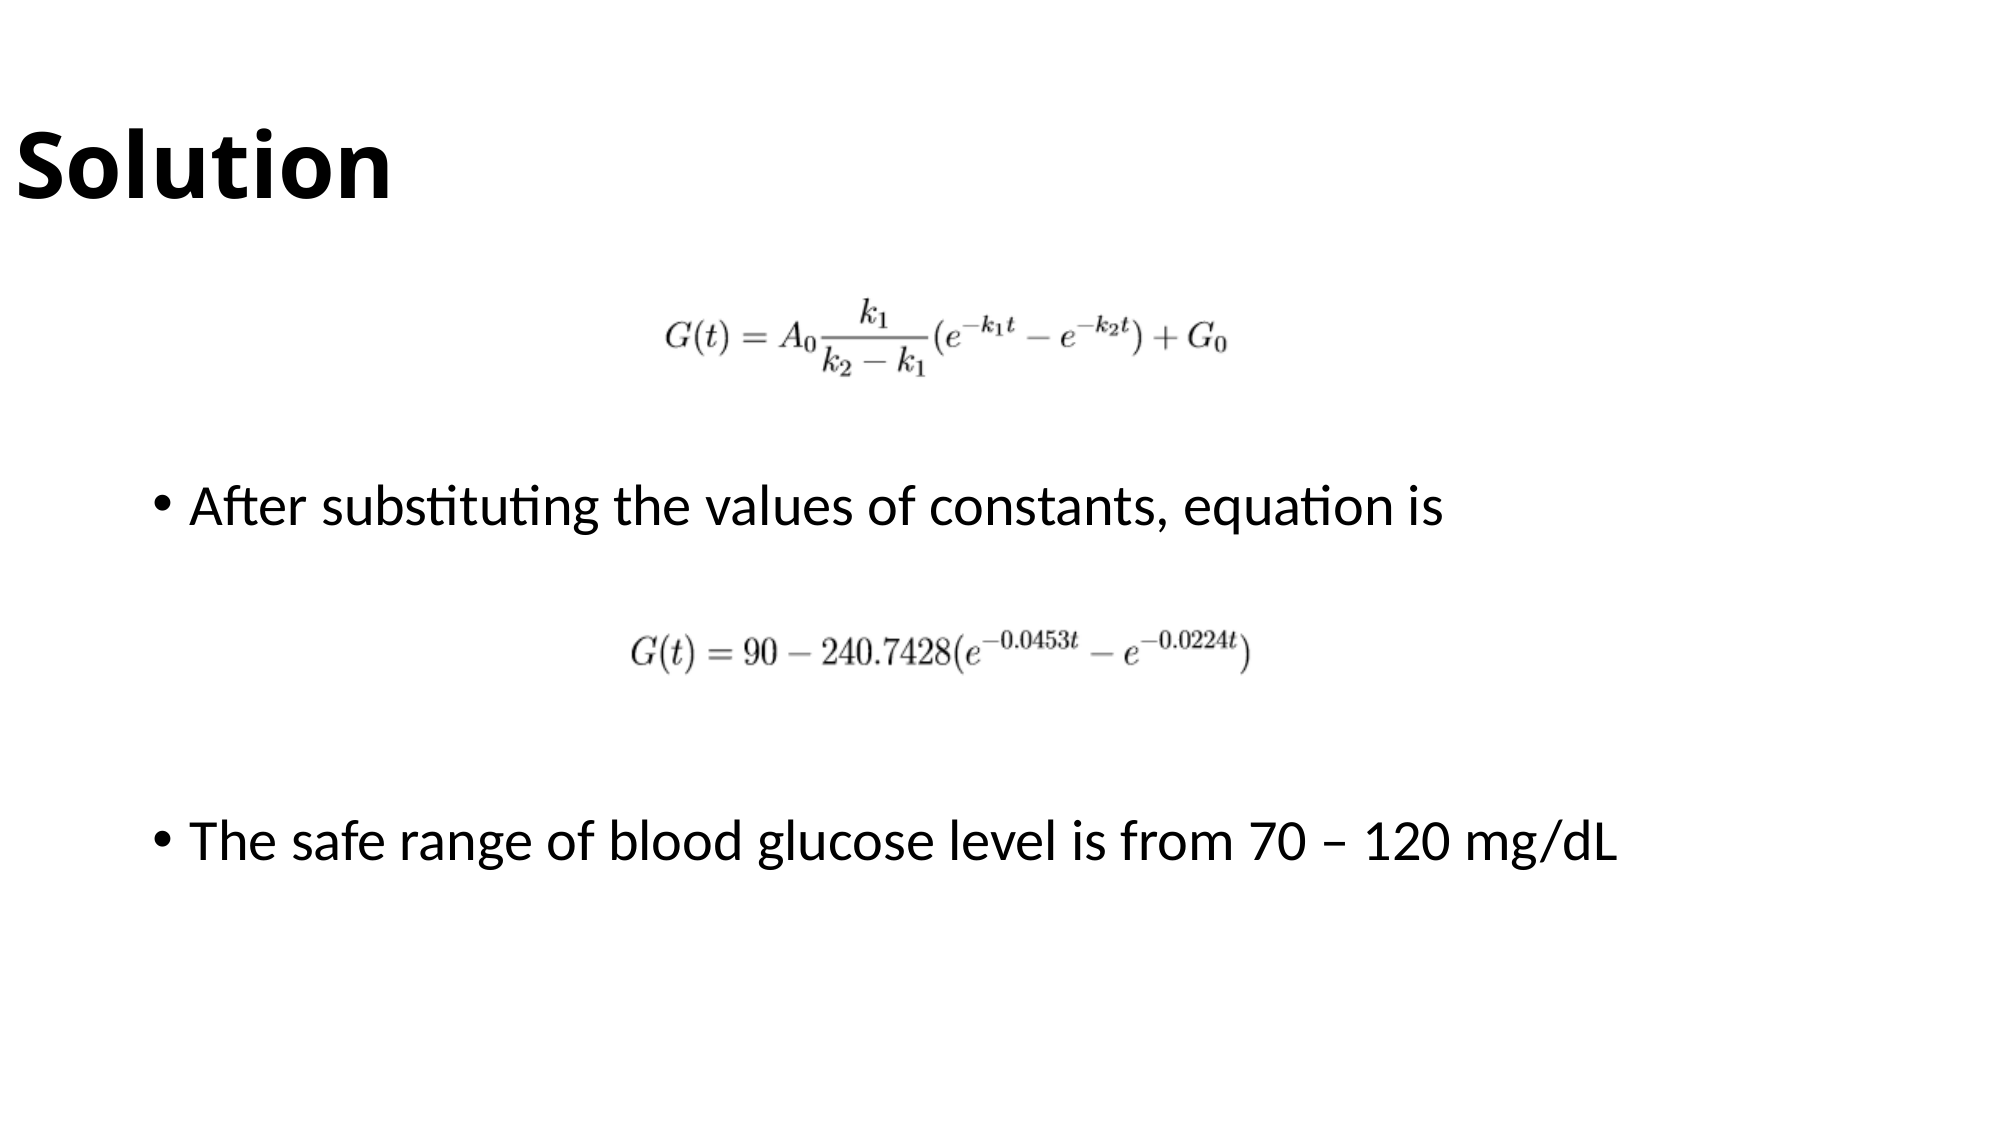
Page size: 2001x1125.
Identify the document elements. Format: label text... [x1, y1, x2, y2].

title Solution [0, 59, 1863, 278]
picture [642, 283, 1243, 399]
list After substituting the values of constants, equation is The safe range of blood glucose level is from 70 – 120 mg/dL [137, 376, 1863, 1014]
picture [615, 613, 1269, 695]
